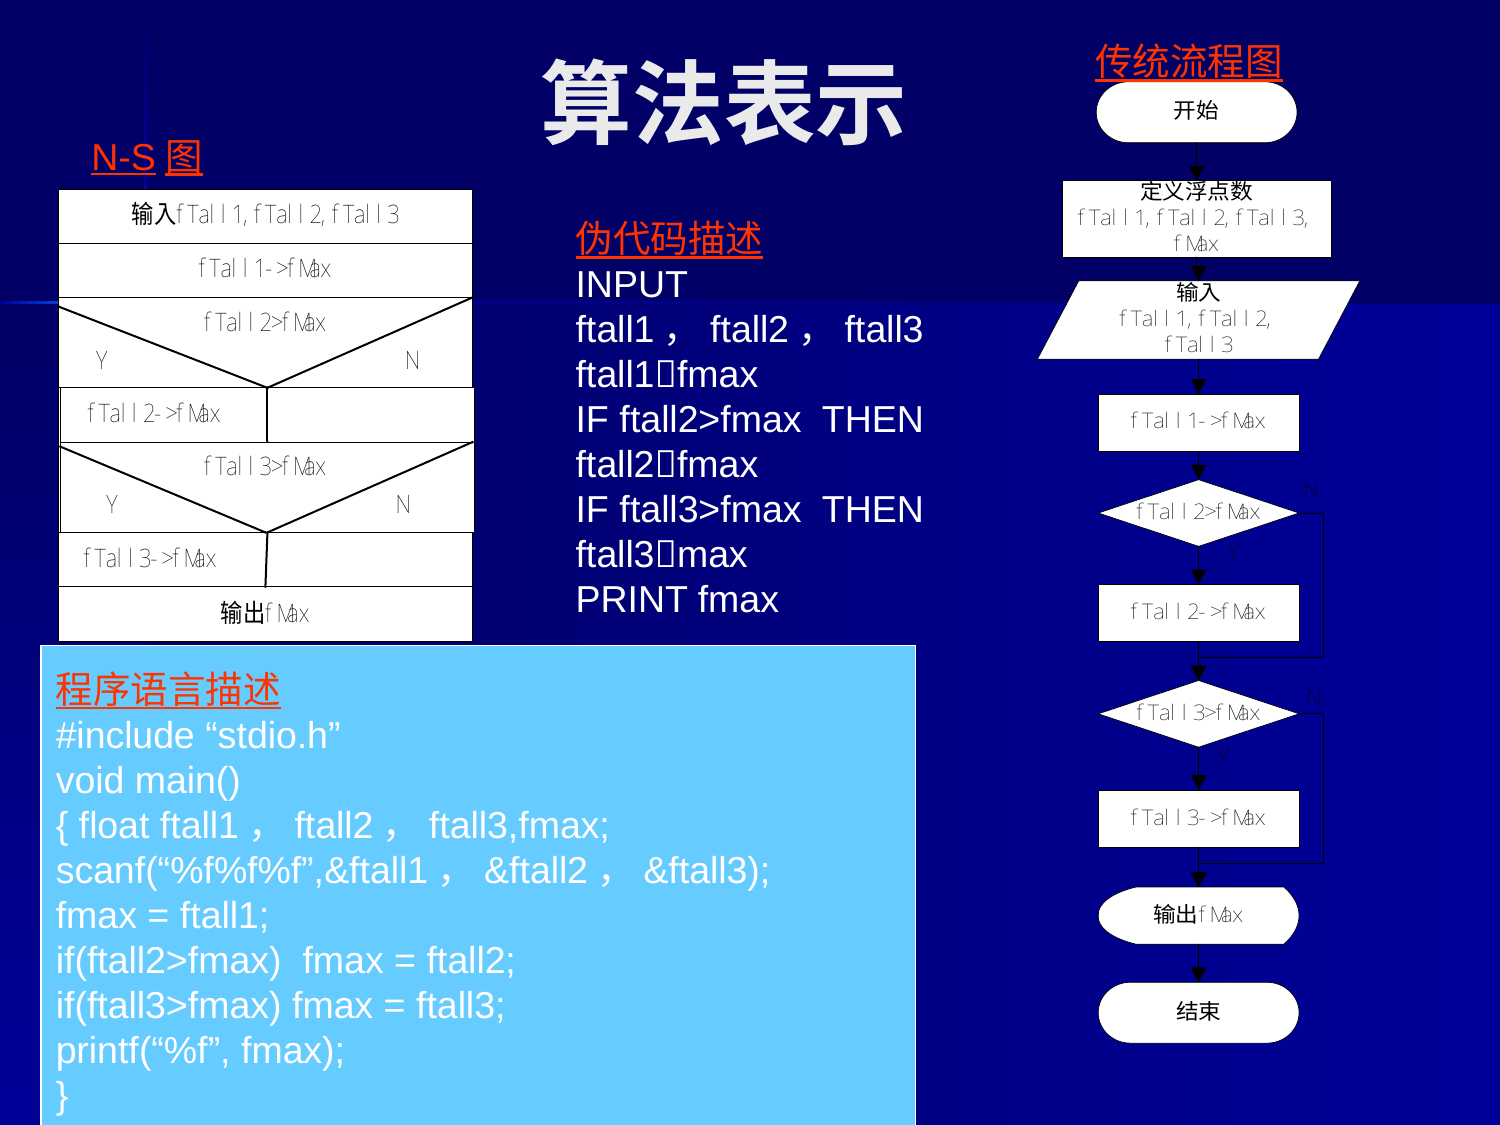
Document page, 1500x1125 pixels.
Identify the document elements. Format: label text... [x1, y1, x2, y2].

text_box 程序语言描述 #include “stdio.h” void main() { float ftall1，ftall2，ftall3,fmax; scanf(“%f%f%f”,&ftall1，&ftall2，&ftall3); fmax = ftall1; if(ftall2>fmax) fmax = ftall2; if(ftall3>fmax) fmax = ftall3; printf(“%f”, fmax); } [41, 645, 916, 1125]
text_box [52, 184, 479, 646]
text_box N-S图 [76, 125, 278, 183]
title 算法表示 [525, 30, 928, 171]
text_box 伪代码描述 INPUT ftall1，ftall2，ftall3 ftall1fmax IF ftall2>fmax THEN ftall2fmax IF ftall3>fmax THEN ftall3max PRINT fmax [560, 207, 998, 628]
text_box 传统流程图 [1080, 30, 1306, 76]
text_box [1033, 77, 1460, 1048]
